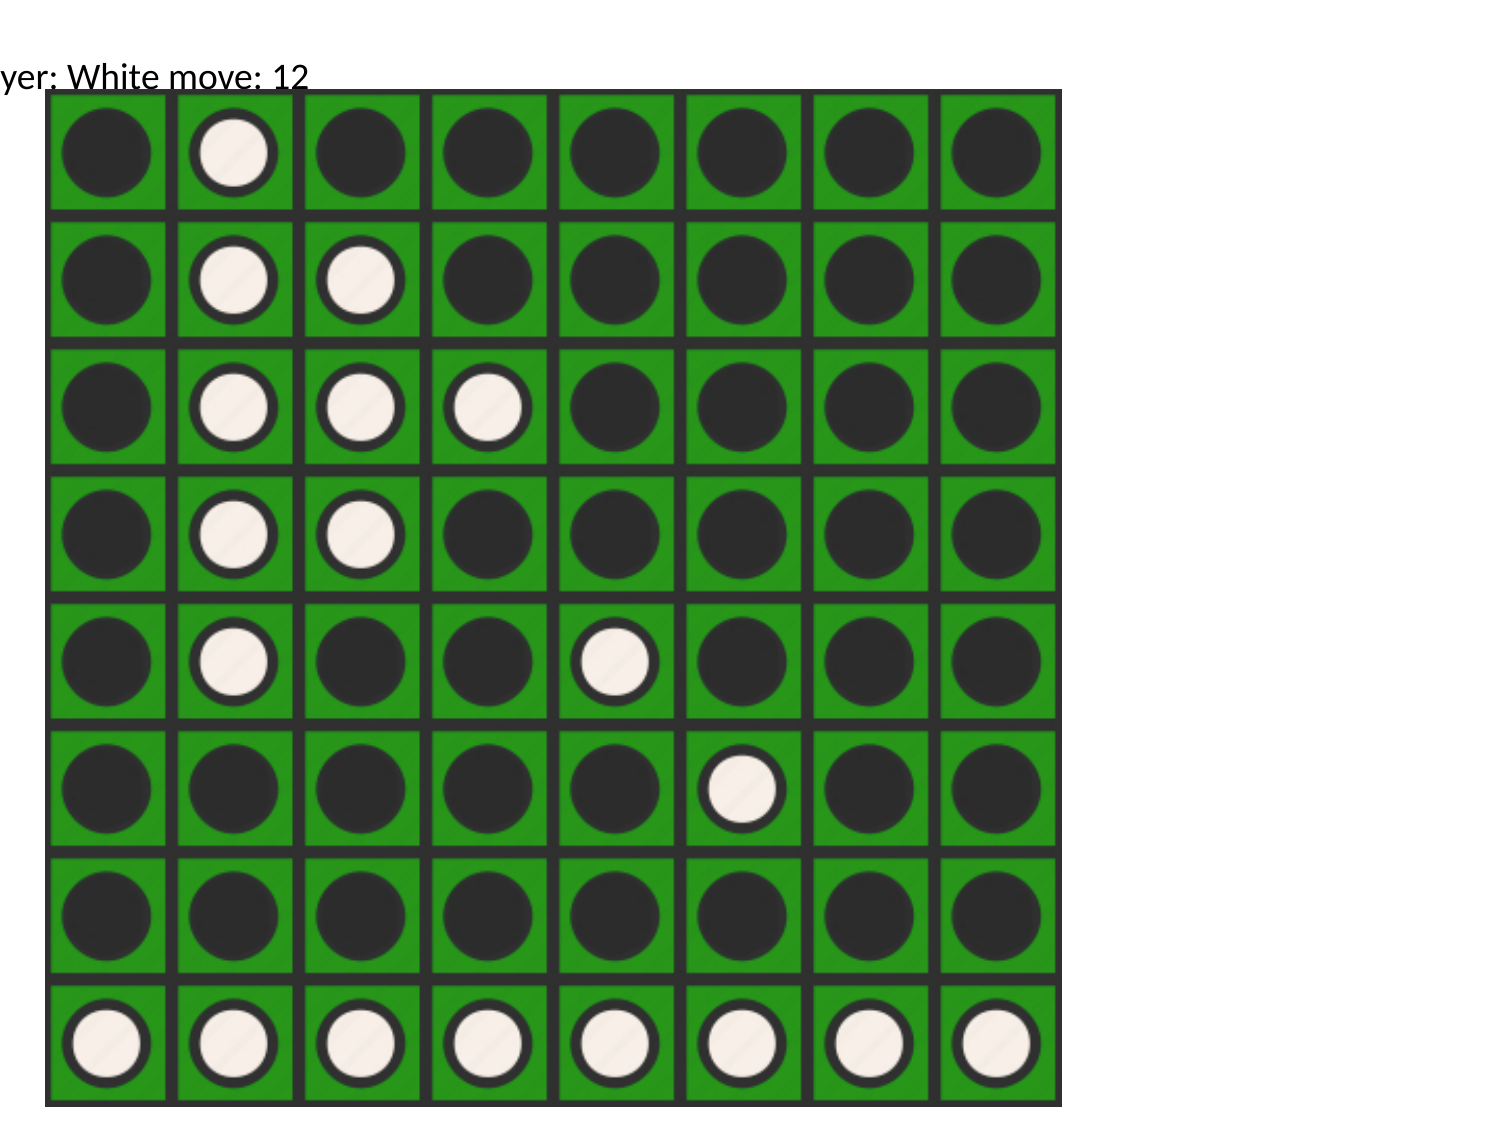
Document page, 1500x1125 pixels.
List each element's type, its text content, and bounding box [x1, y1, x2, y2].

picture [44, 89, 1062, 1107]
text_box turn: 62 player: White move: 12 [0, 44, 325, 105]
